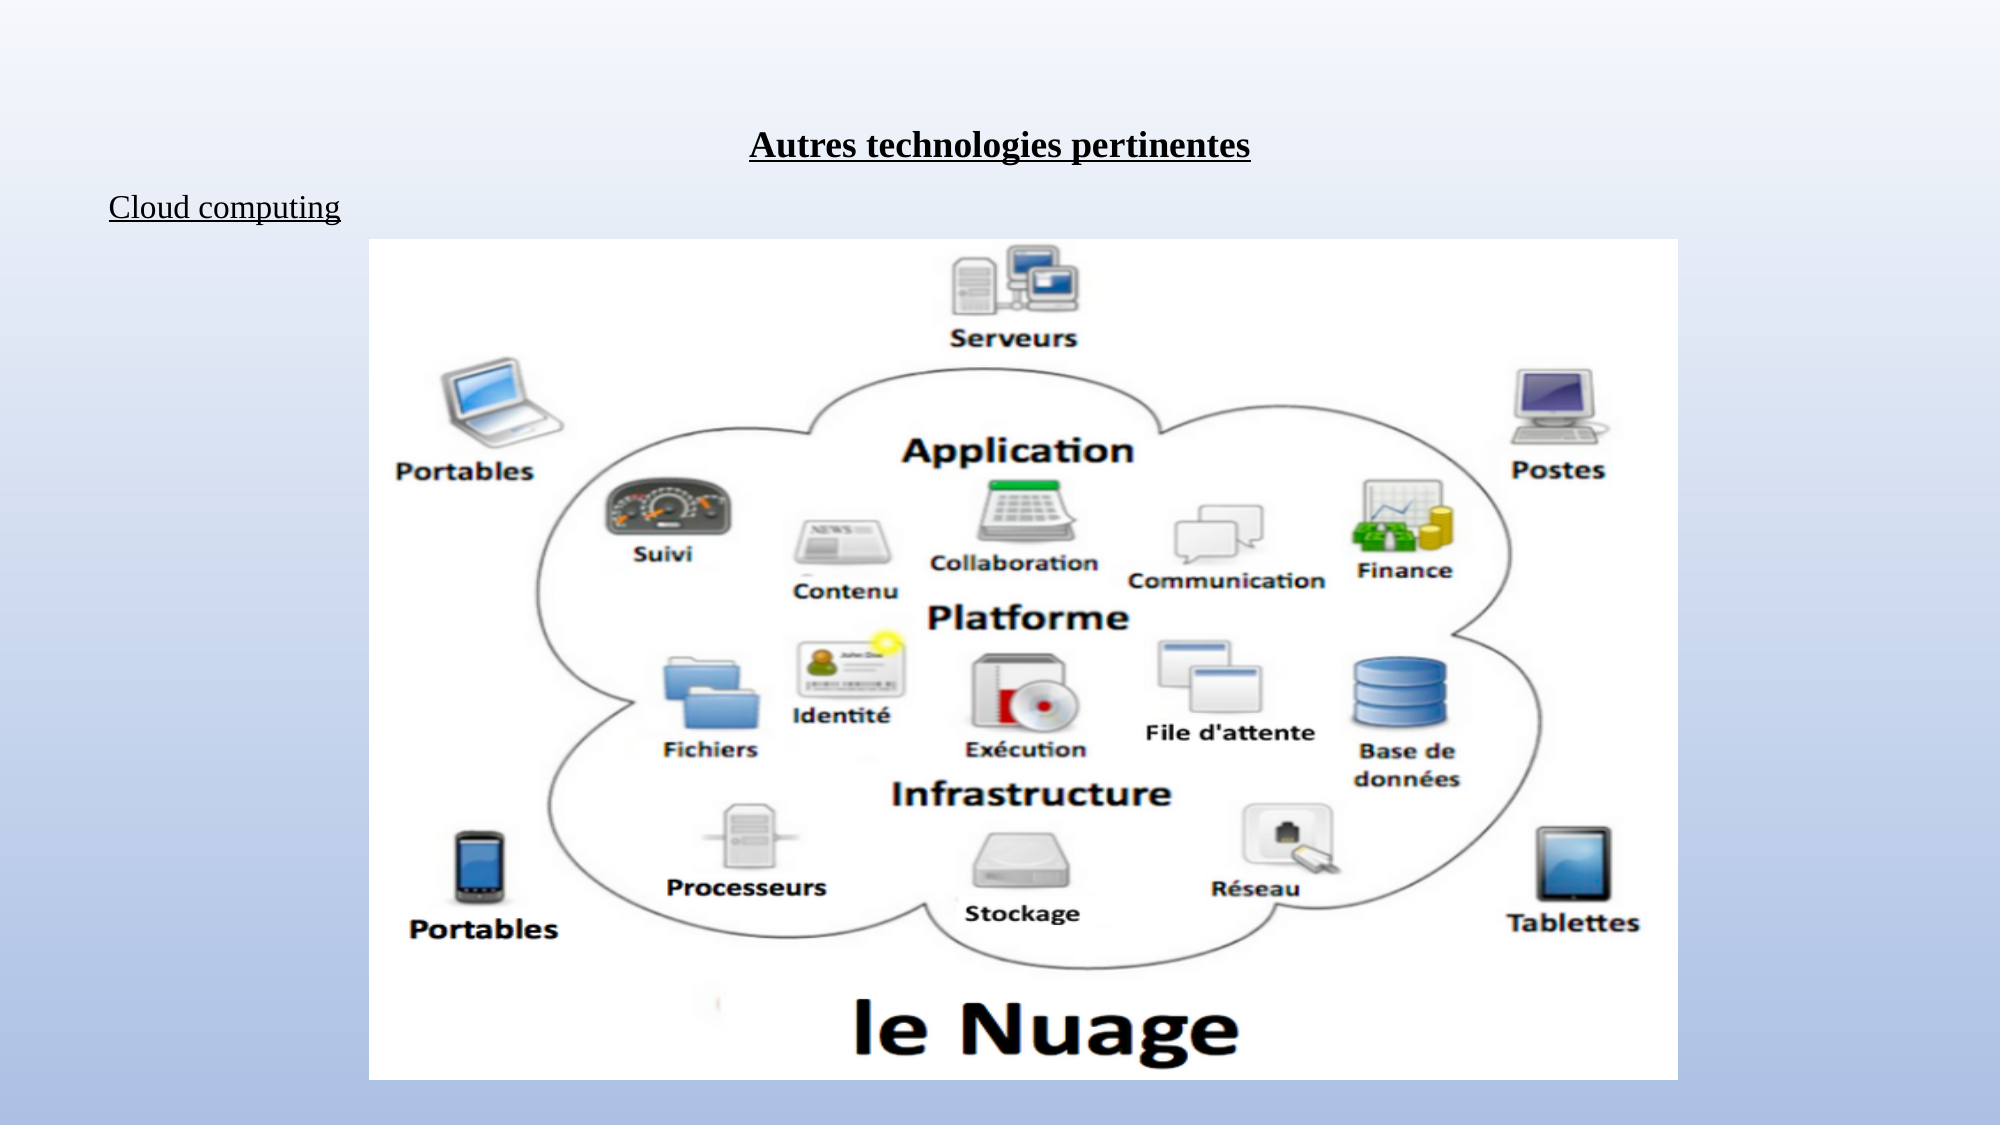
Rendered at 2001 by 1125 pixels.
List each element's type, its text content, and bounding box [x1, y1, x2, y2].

text_box Autres technologies pertinentes Cloud computing [93, 109, 1907, 294]
picture [369, 239, 1678, 1080]
